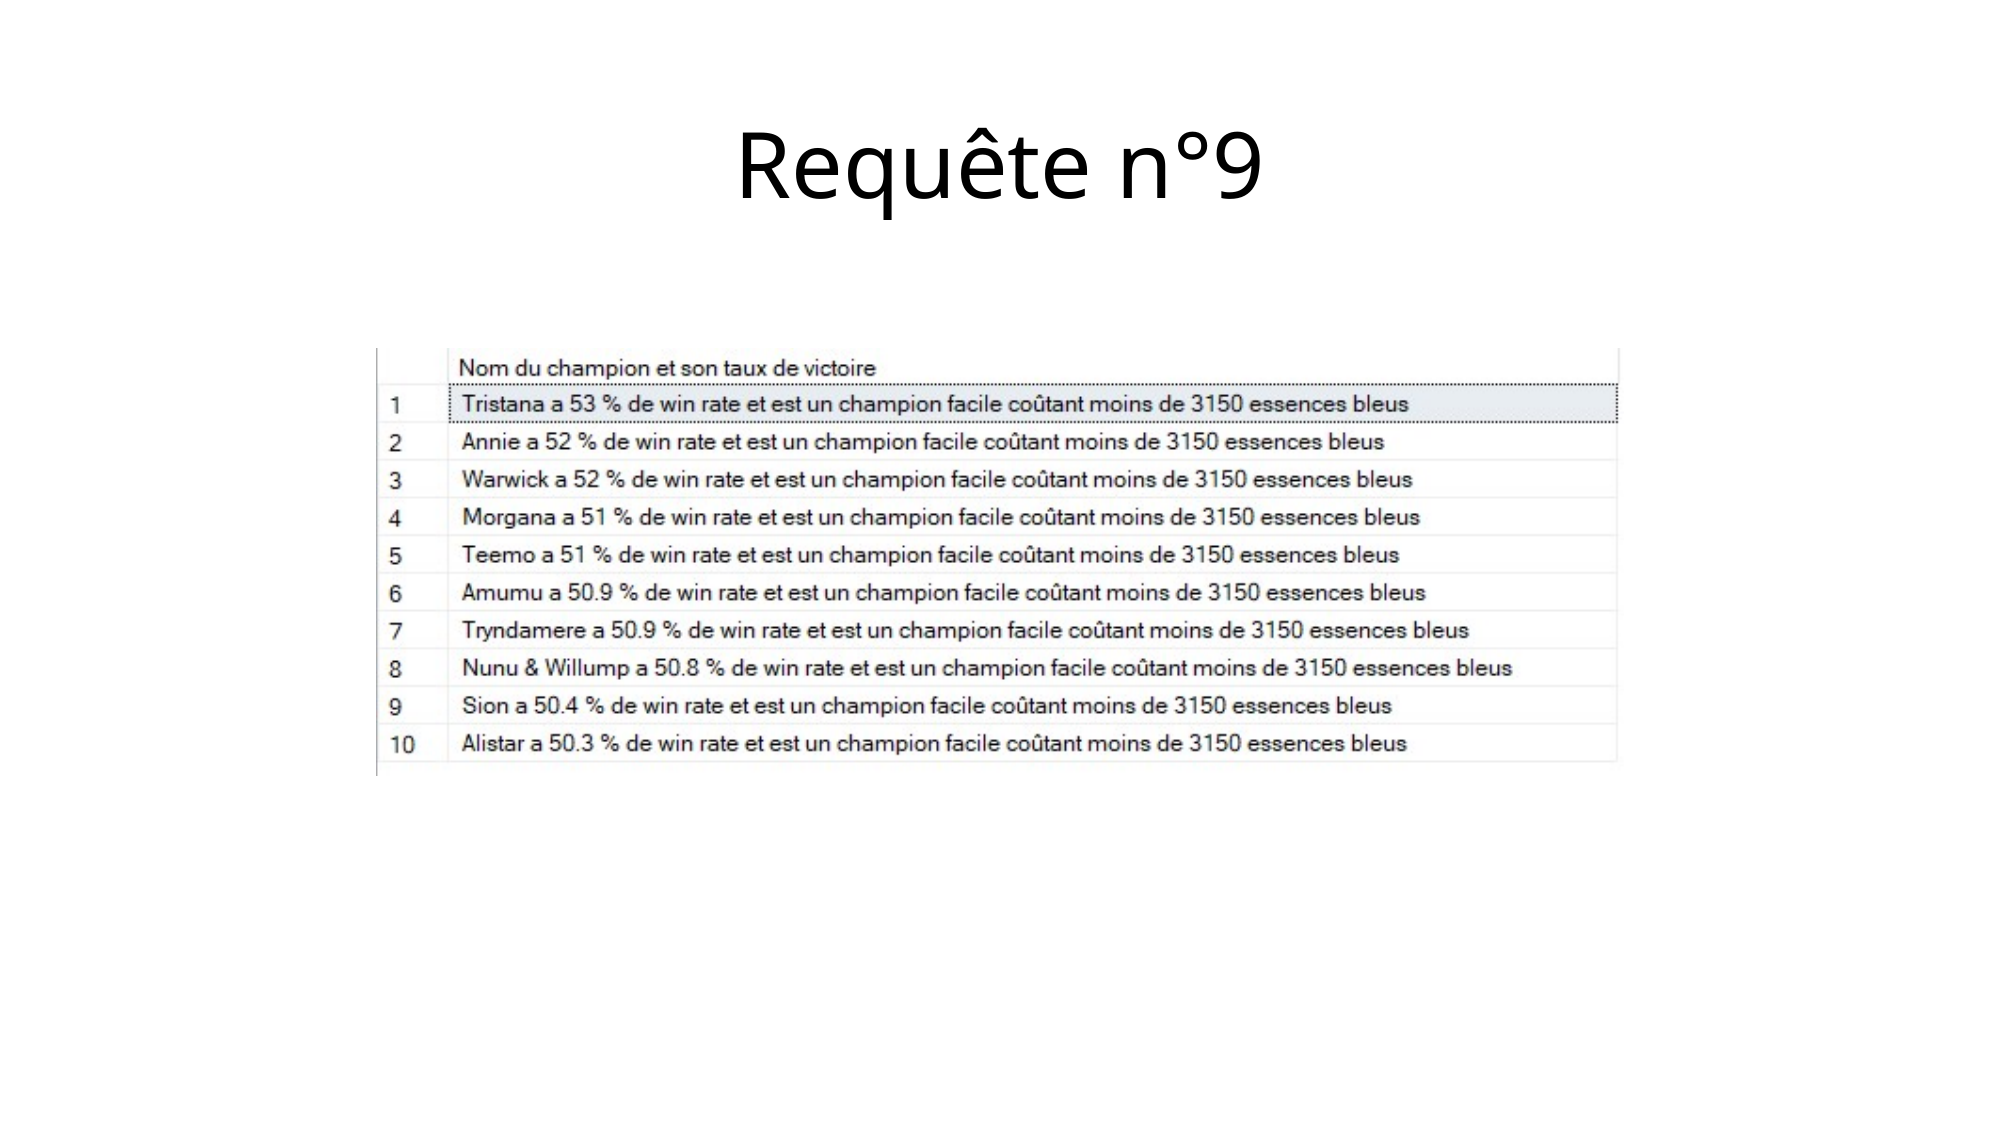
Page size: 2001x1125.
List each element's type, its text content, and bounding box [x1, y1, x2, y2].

title Requête n°9 [137, 59, 1863, 278]
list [376, 348, 1624, 777]
